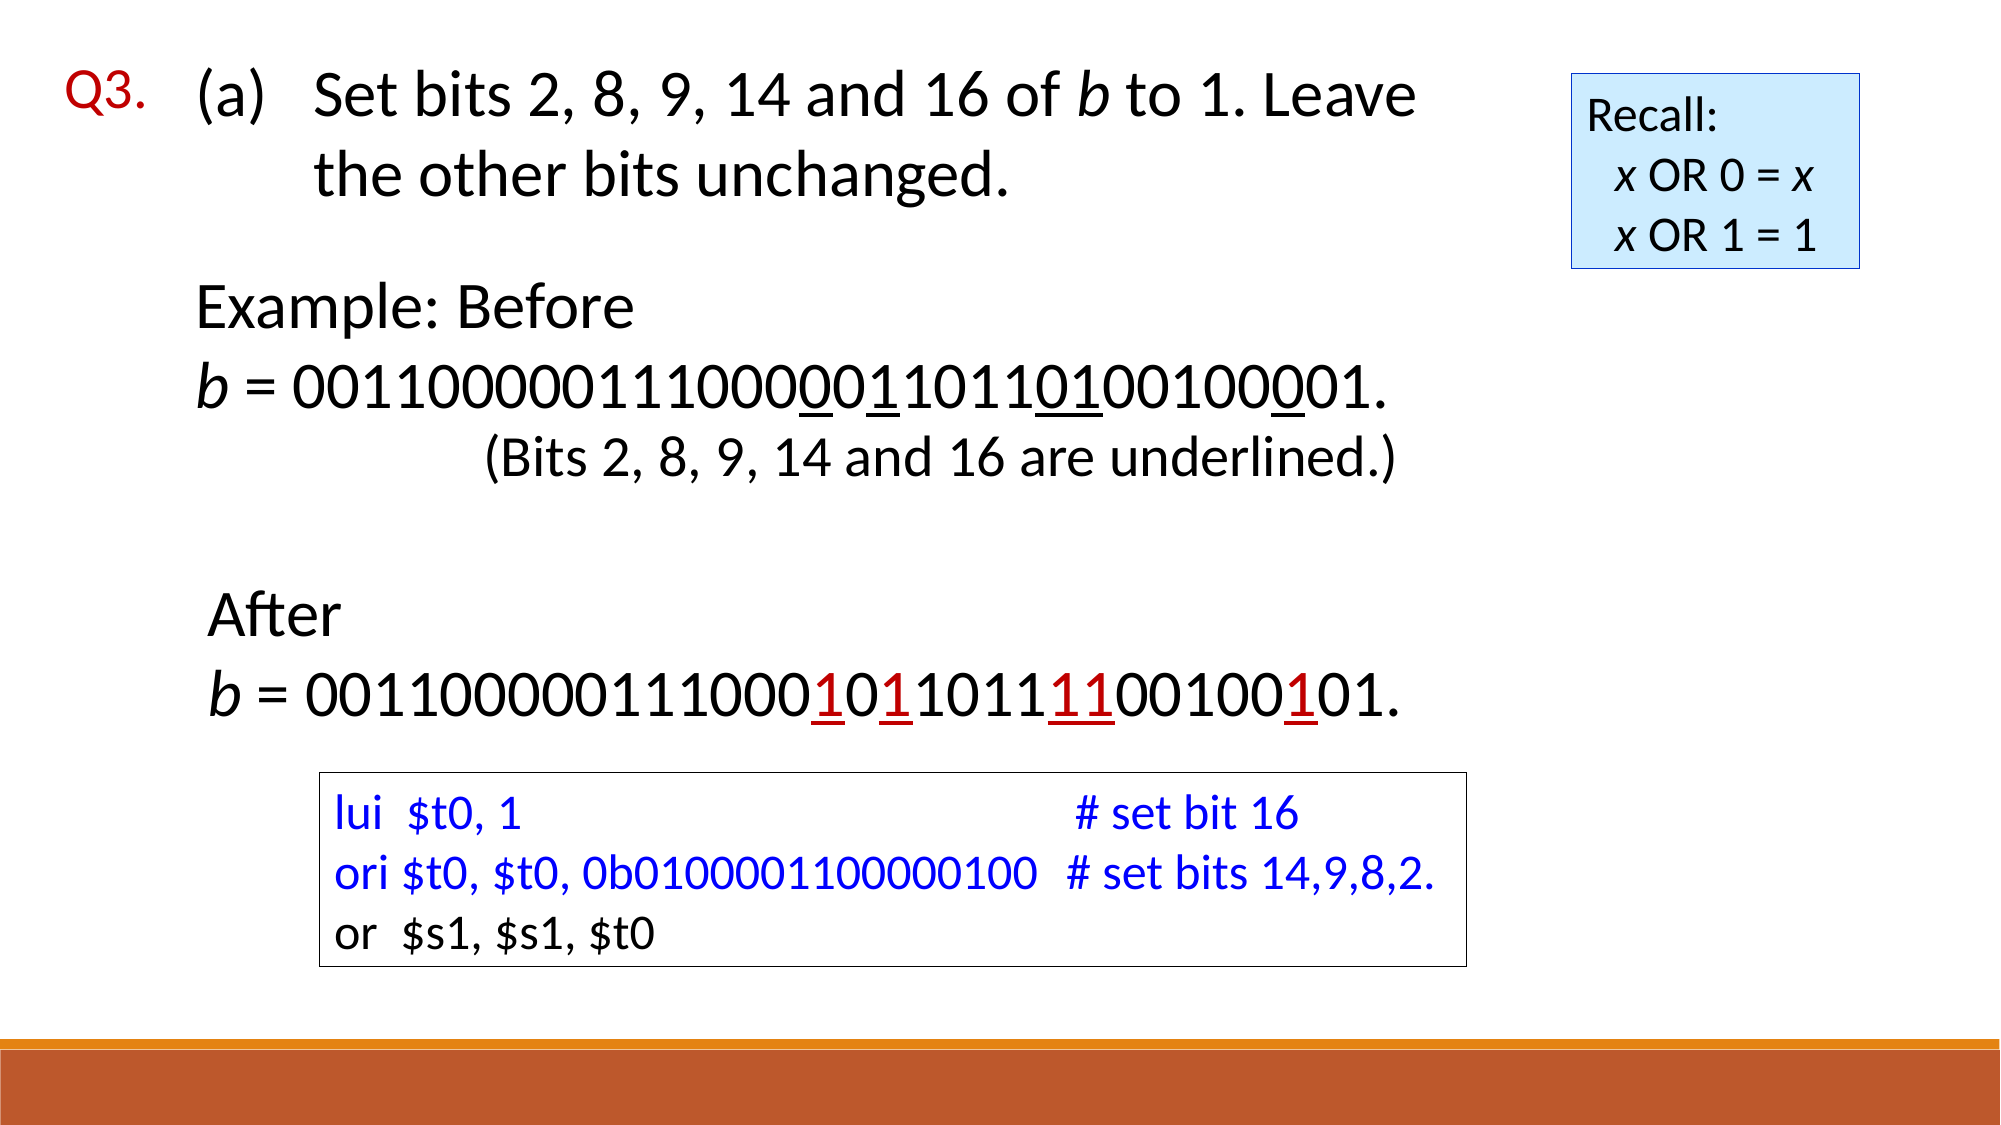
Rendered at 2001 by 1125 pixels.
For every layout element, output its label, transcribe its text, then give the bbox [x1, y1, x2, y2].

text_box (Bits 2, 8, 9, 14 and 16 are underlined.) [468, 411, 1601, 496]
text_box After b = 00110000011100010110111100100101. [192, 562, 1614, 738]
slide_number [1523, 1047, 1974, 1108]
text_box Example: Before b = 00110000011100000110110100100001. [180, 254, 1601, 430]
text_box Recall: x OR 0 = x x OR 1 = 1 [1571, 73, 1860, 269]
text_box (a) Set bits 2, 8, 9, 14 and 16 of b to 1. Leave the other bits unchanged. [180, 42, 1536, 218]
text_box lui $t0, 1 # set bit 16 ori $t0, $t0, 0b0100001100000100 # set bits 14,9,8,2. or $s1, $s1, $t0 [319, 772, 1467, 967]
text_box Q3. [32, 42, 180, 128]
